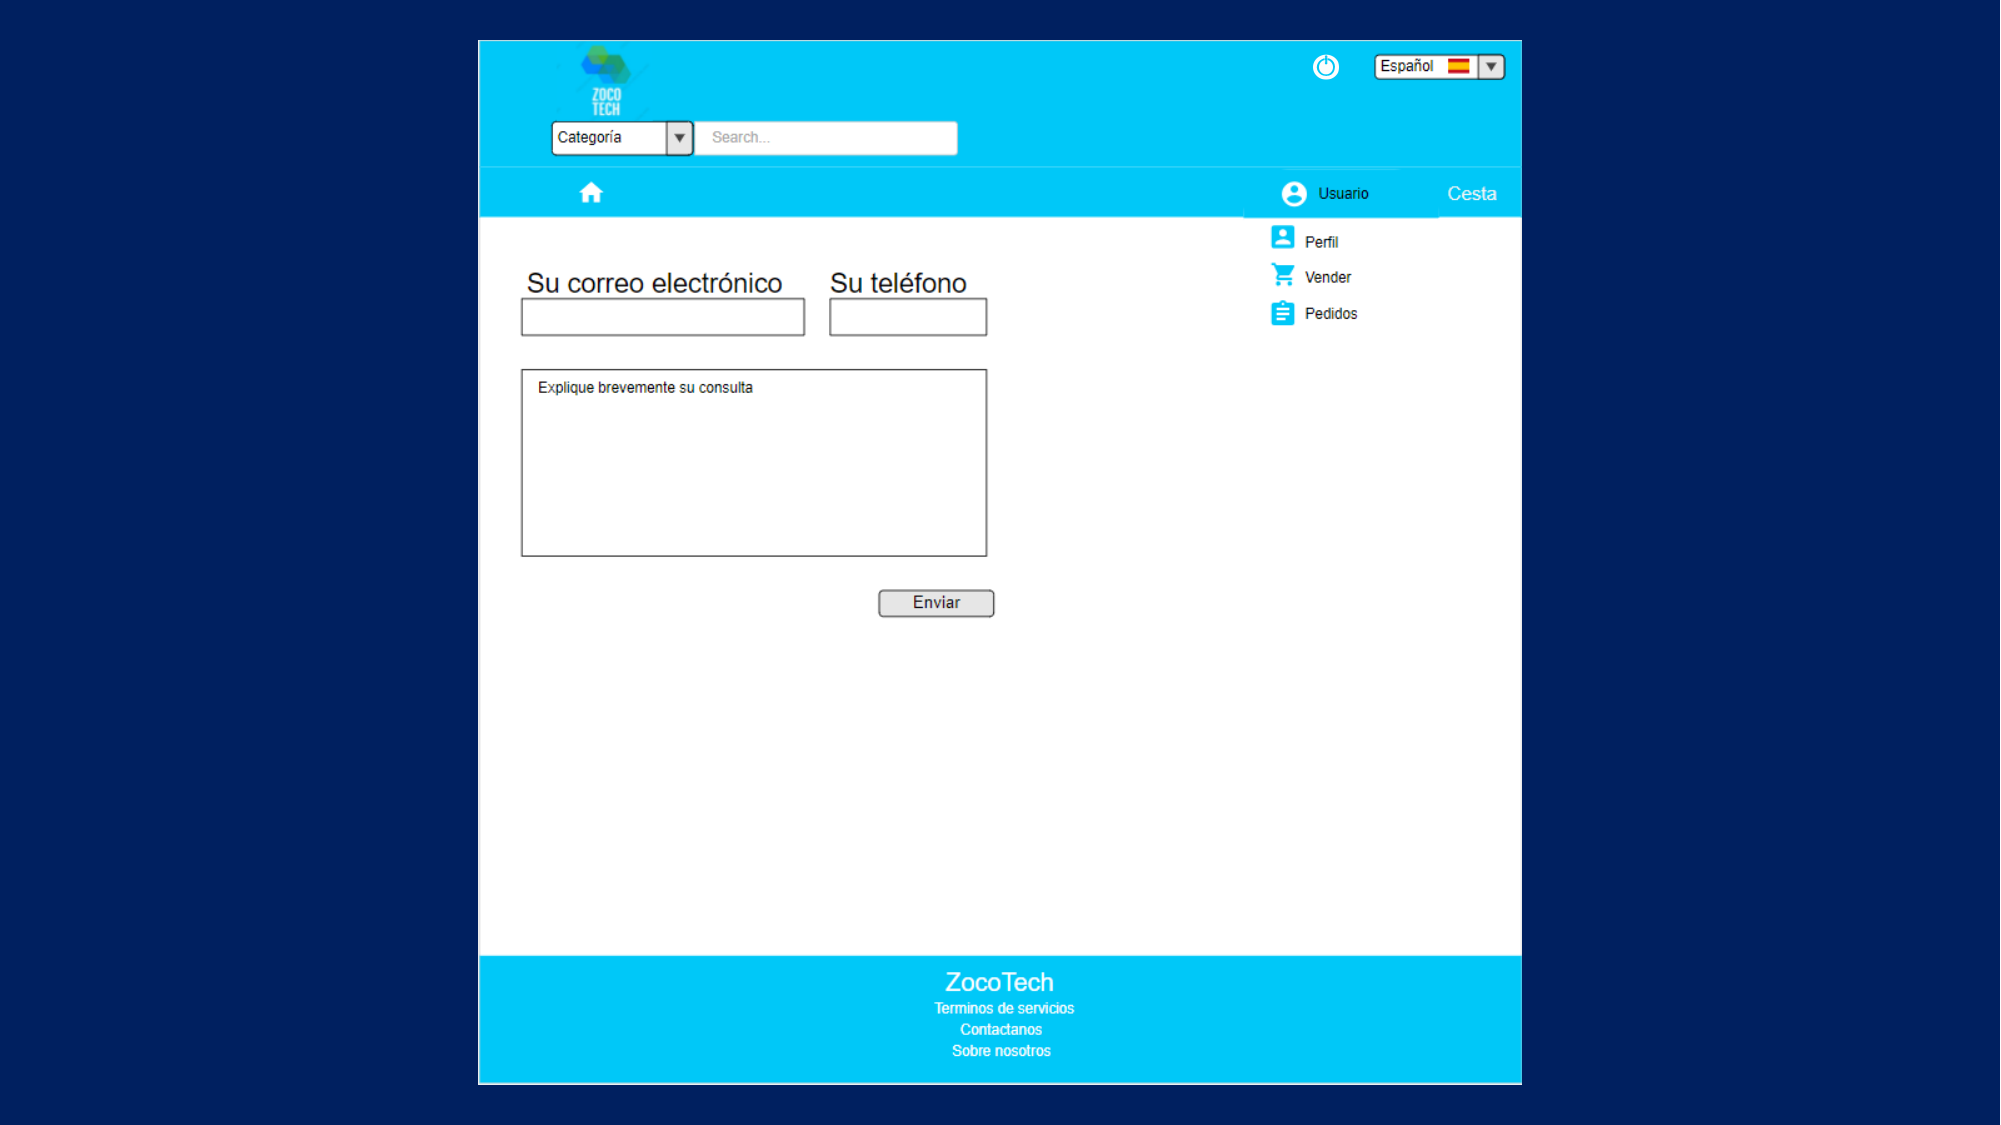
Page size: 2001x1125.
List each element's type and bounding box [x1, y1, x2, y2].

picture [477, 40, 1522, 1085]
